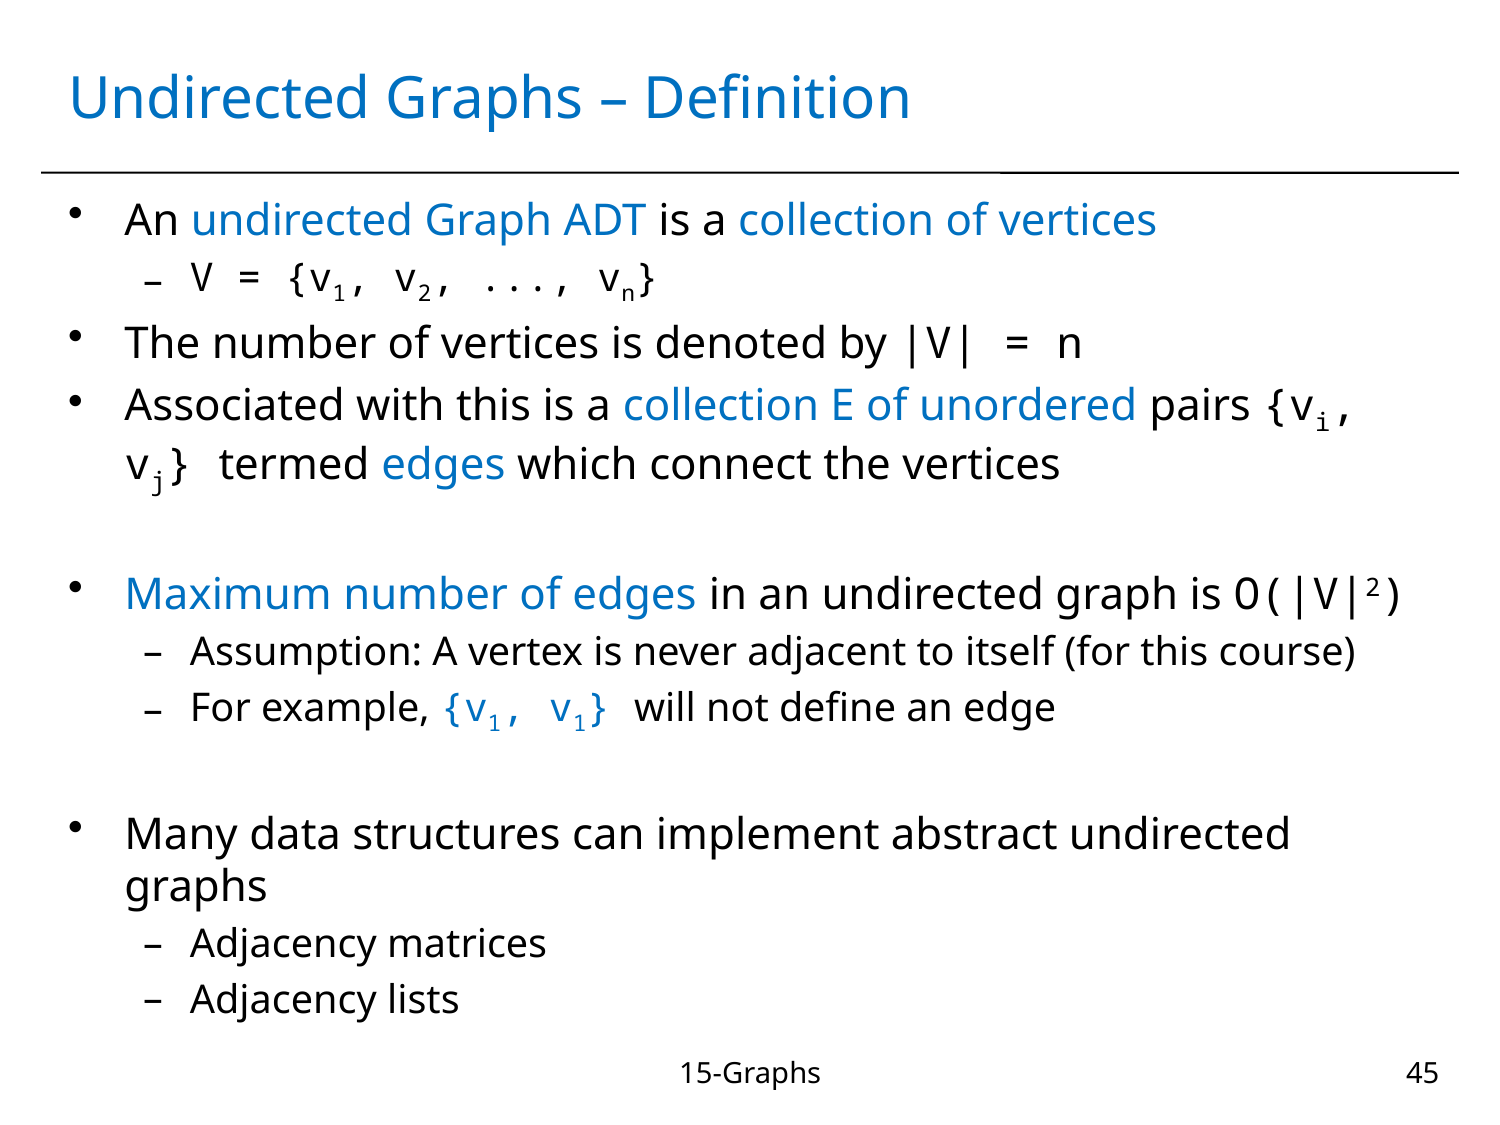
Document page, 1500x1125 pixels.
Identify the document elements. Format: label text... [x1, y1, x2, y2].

title Undirected Graphs – Definition [52, 30, 1448, 159]
list An undirected Graph ADT is a collection of vertices V = {v1, v2, ..., vn} The number of vertices is denoted by |V| = n Associated with this is a collection E of unordered pairs {vi, vj} termed edges which connect the vertices Maximum number of edges in an undirected graph is O(|V|2) Assumption: A vertex is never adjacent to itself (for this course) For example, {v1, v1} will not define an edge Many data structures can implement abstract undirected graphs Adjacency matrices Adjacency lists [52, 184, 1448, 1024]
footer 15-Graphs [502, 1046, 999, 1125]
slide_number 45 [1104, 1046, 1455, 1125]
